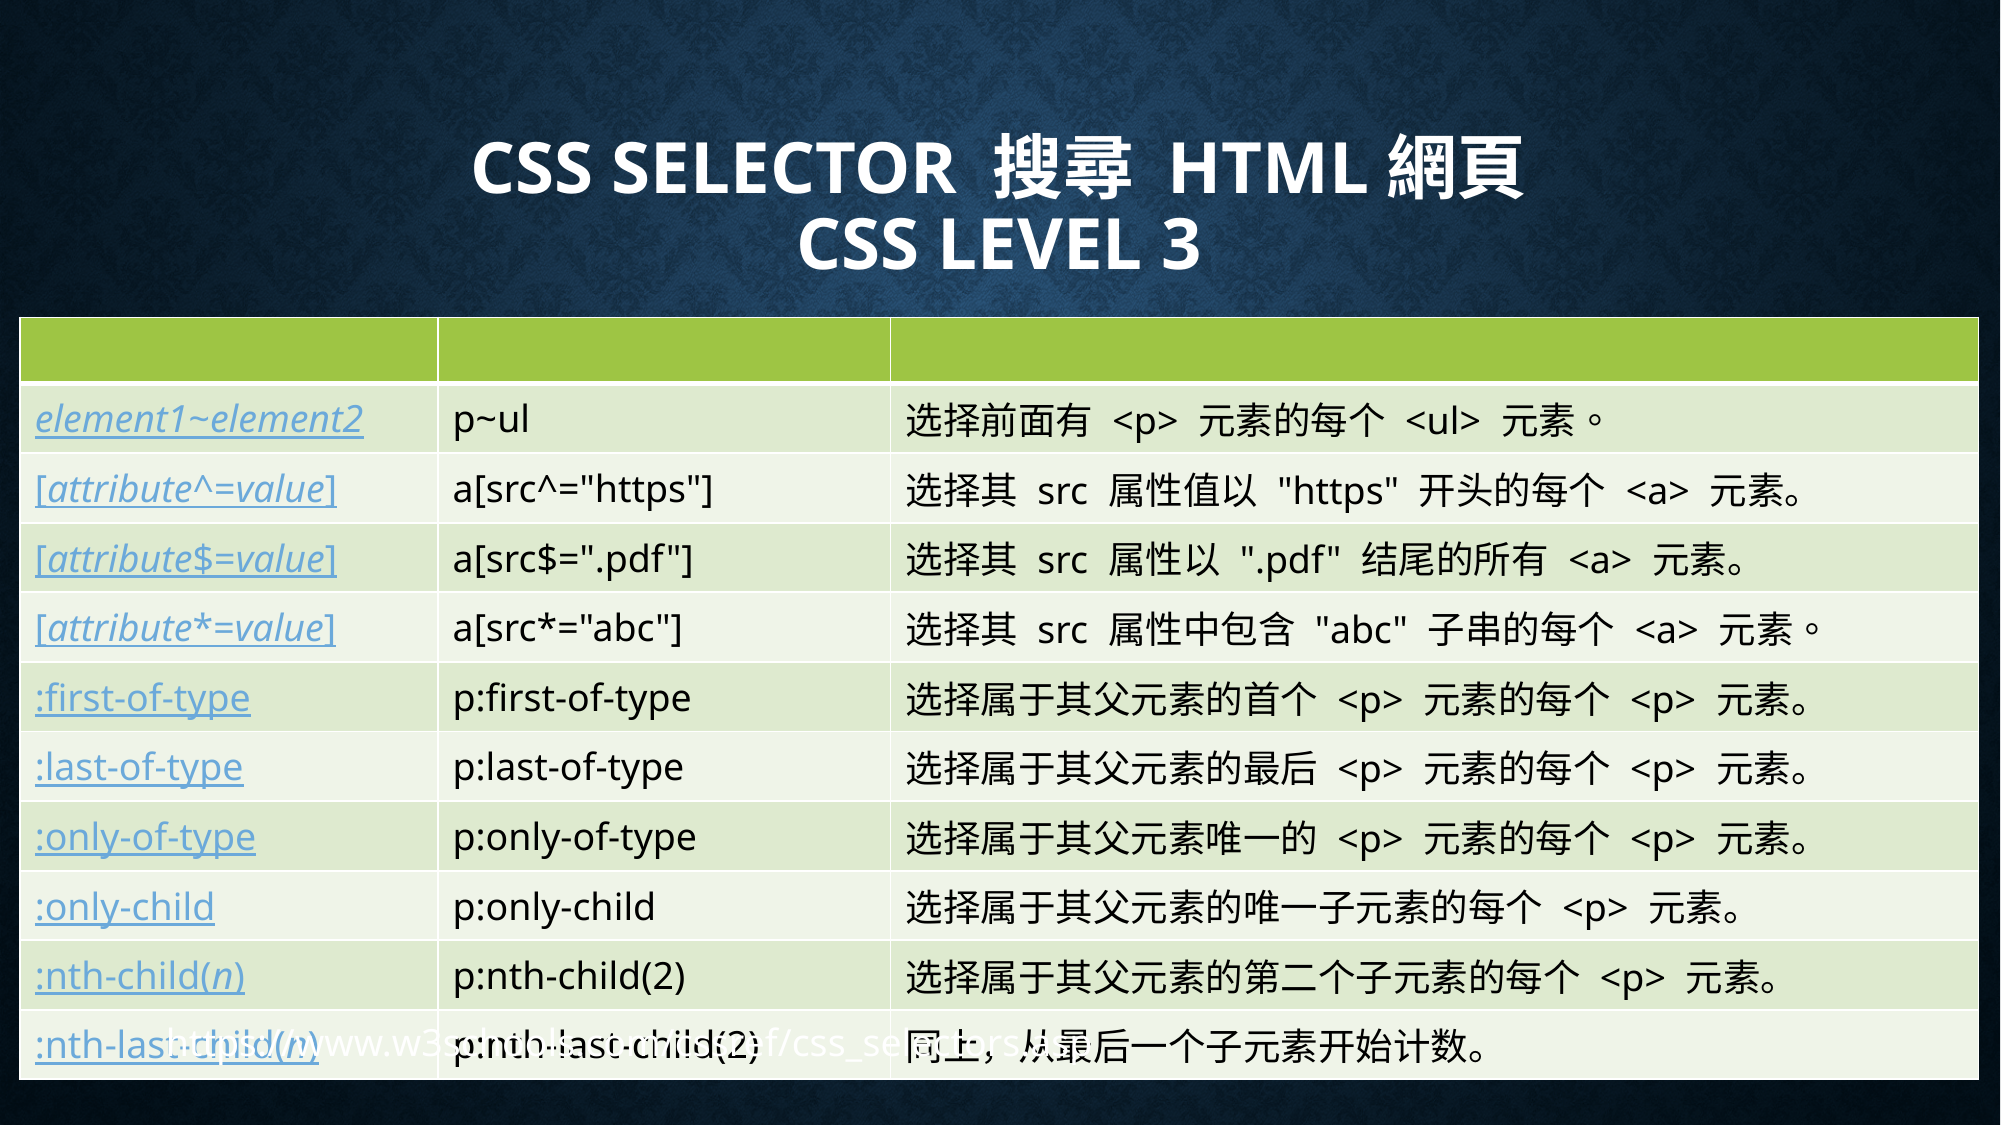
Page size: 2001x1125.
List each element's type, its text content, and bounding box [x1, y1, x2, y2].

text_box https://www.w3schools.com/cssref/css_selectors.asp [151, 1011, 1108, 1072]
table_cell :only-child [21, 872, 437, 939]
table_cell 选择前面有 <p> 元素的每个 <ul> 元素。 [891, 386, 1978, 452]
table_cell 选择其 src 属性中包含 "abc" 子串的每个 <a> 元素。 [891, 593, 1978, 661]
table_cell p:nth-child(2) [439, 941, 890, 1009]
table_header [891, 318, 1978, 381]
table_cell [attribute^=value] [21, 454, 437, 522]
table_cell :only-of-type [21, 802, 437, 870]
table_cell :nth-child(n) [21, 941, 437, 1009]
table_cell p:last-of-type [439, 732, 890, 800]
table_cell p~ul [439, 386, 890, 452]
table_cell 选择其 src 属性以 ".pdf" 结尾的所有 <a> 元素。 [891, 524, 1978, 591]
table_cell 选择属于其父元素的首个 <p> 元素的每个 <p> 元素。 [891, 663, 1978, 731]
table_cell :nth-last-child(n) [21, 1011, 437, 1078]
table_cell element1~element2 [21, 386, 437, 452]
table_cell a[src$=".pdf"] [439, 524, 890, 591]
table_cell :first-of-type [21, 663, 437, 731]
table_cell 选择属于其父元素的最后 <p> 元素的每个 <p> 元素。 [891, 732, 1978, 800]
table_cell 选择属于其父元素的唯一子元素的每个 <p> 元素。 [891, 872, 1978, 939]
table_cell 选择属于其父元素唯一的 <p> 元素的每个 <p> 元素。 [891, 802, 1978, 870]
table_cell 选择其 src 属性值以 "https" 开头的每个 <a> 元素。 [891, 454, 1978, 522]
table_cell 同上，从最后一个子元素开始计数。 [891, 1011, 1978, 1078]
table_cell 选择属于其父元素的第二个子元素的每个 <p> 元素。 [891, 941, 1978, 1009]
table_cell p:first-of-type [439, 663, 890, 731]
table_cell [attribute$=value] [21, 524, 437, 591]
table_cell p:nth-last-child(2) [439, 1072, 890, 1078]
table_cell a[src^="https"] [439, 454, 890, 522]
table_cell p:only-child [439, 872, 890, 939]
table_cell :last-of-type [21, 732, 437, 800]
title CSS Selector 搜尋 HTML網頁 CSS LEVEL 3 [149, 99, 1849, 317]
table_cell a[src*="abc"] [439, 593, 890, 661]
table_cell [attribute*=value] [21, 593, 437, 661]
table_cell p:only-of-type [439, 802, 890, 870]
table_header [21, 318, 437, 381]
table_header [439, 318, 890, 381]
